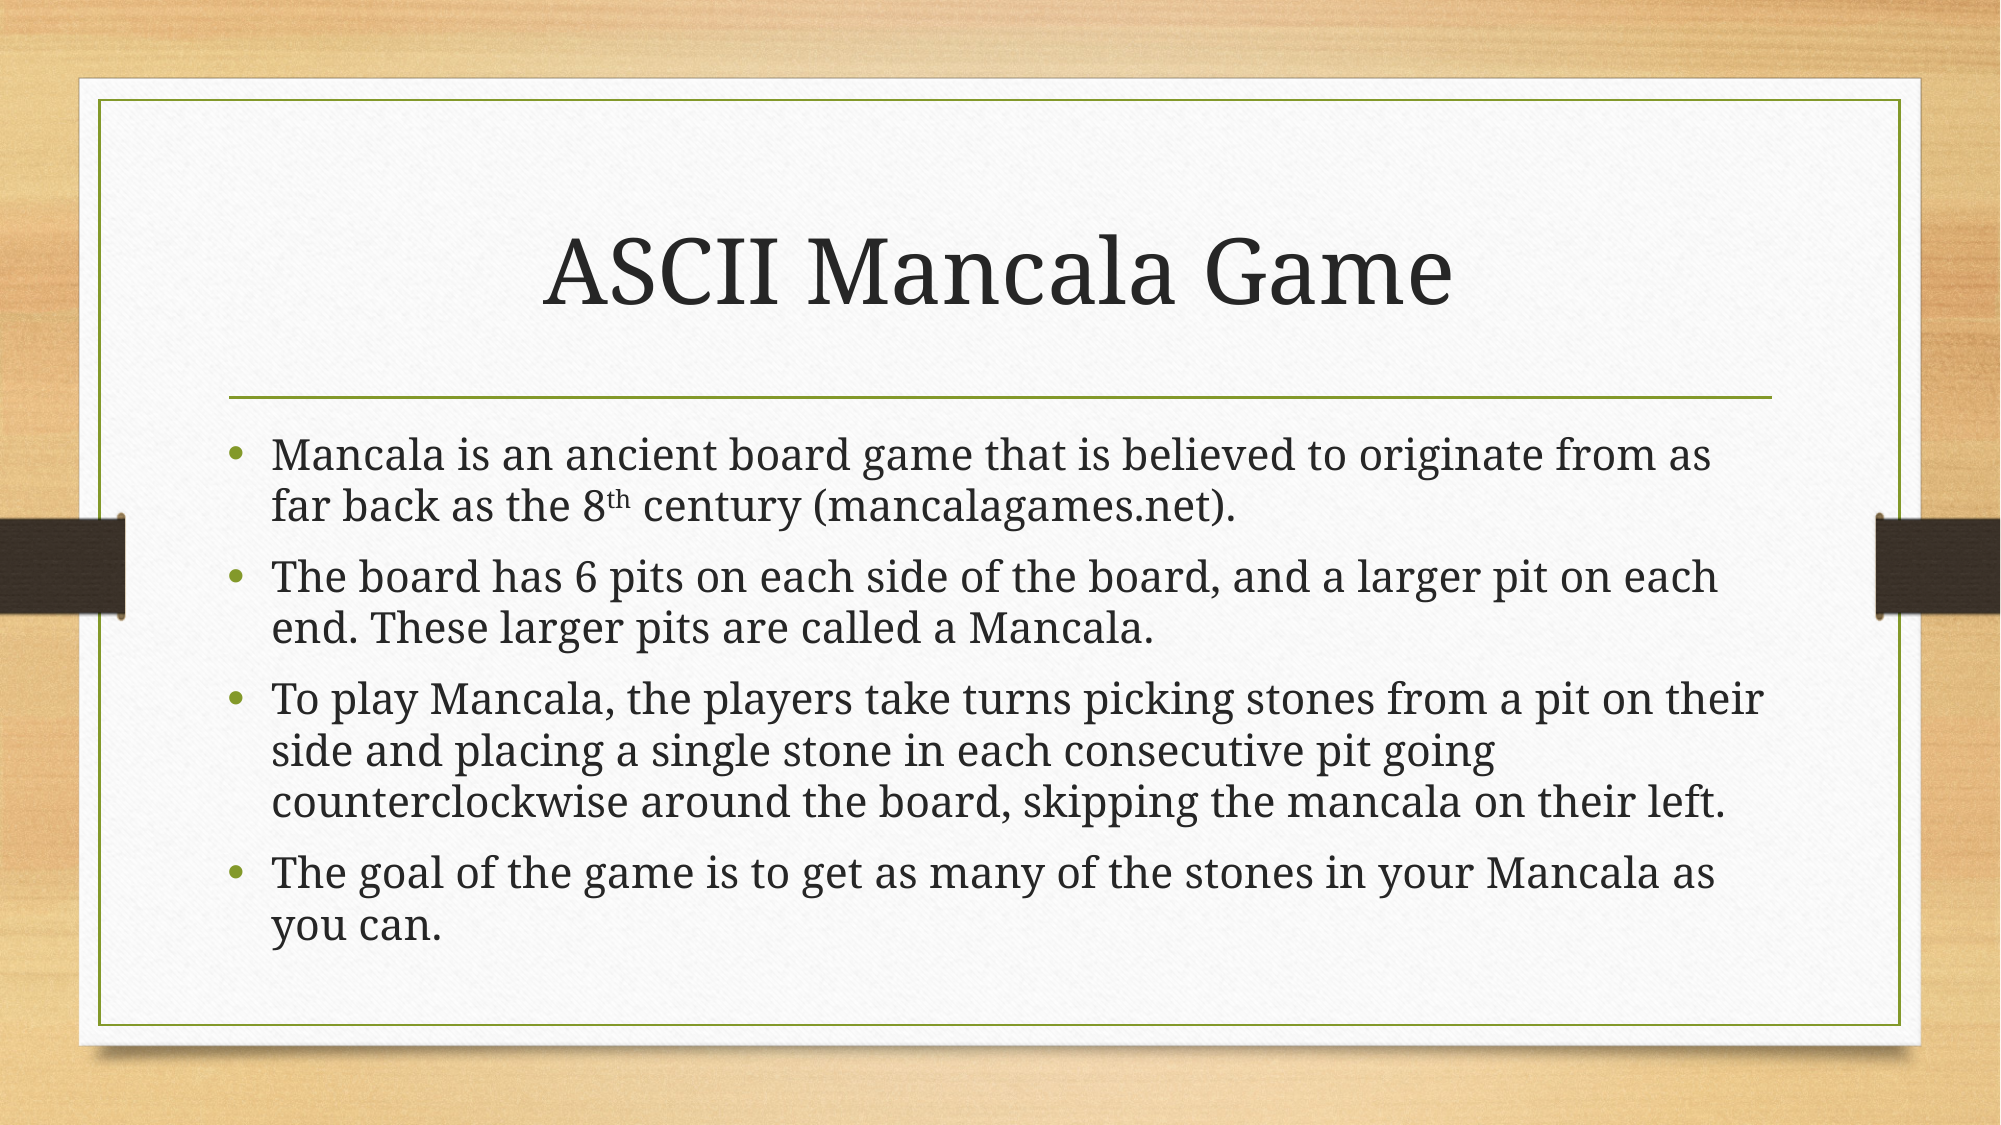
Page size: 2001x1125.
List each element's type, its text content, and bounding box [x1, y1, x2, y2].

title ASCII Mancala Game [212, 161, 1788, 375]
list Mancala is an ancient board game that is believed to originate from as far back as the 8th century (mancalagames.net). The board has 6 pits on each side of the board, and a larger pit on each end. These larger pits are called a Mancala. To play Mancala, the players take turns picking stones from a pit on their side and placing a single stone in each consecutive pit going counterclockwise around the board, skipping the mancala on their left. The goal of the game is to get as many of the stones in your Mancala as you can. [212, 419, 1788, 964]
picture [0, 0, 2001, 1125]
